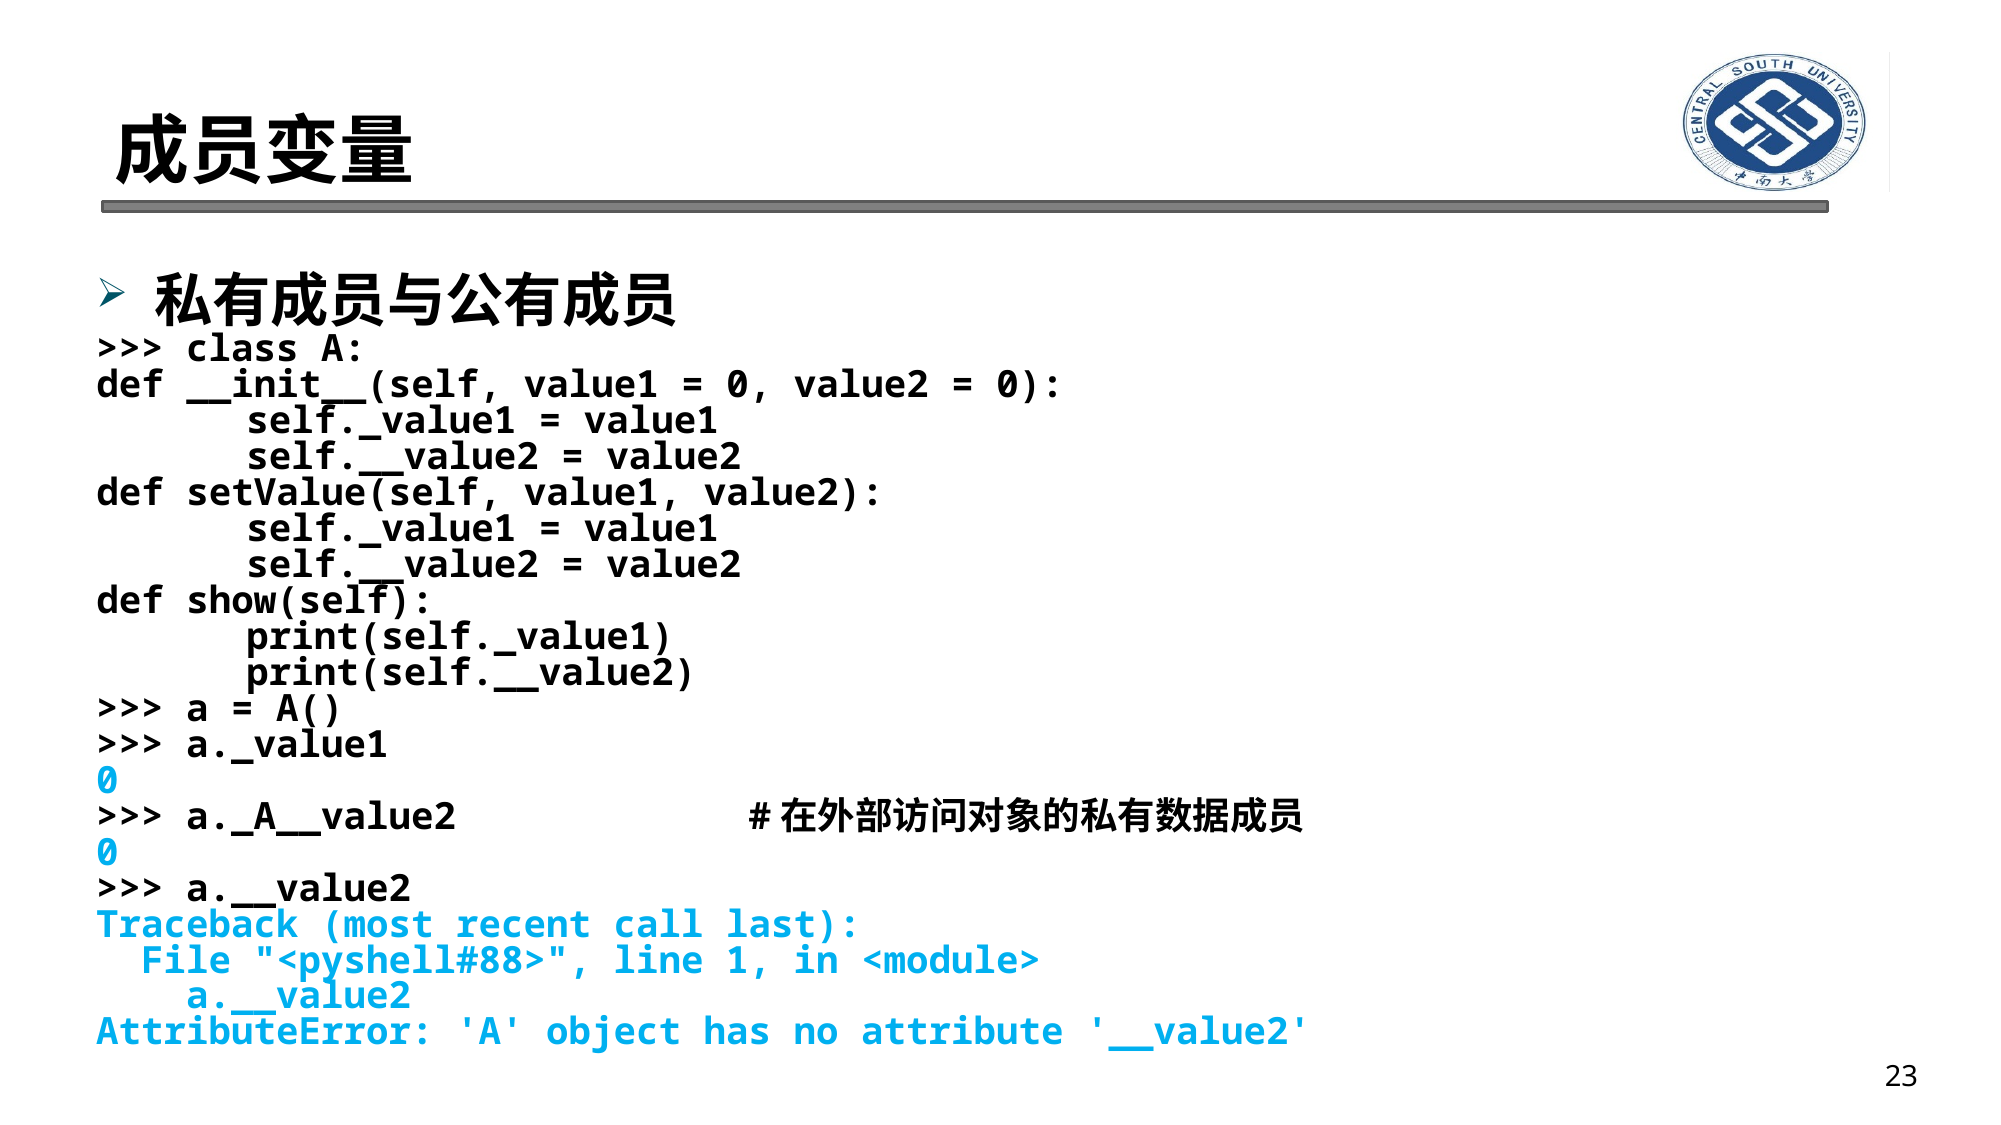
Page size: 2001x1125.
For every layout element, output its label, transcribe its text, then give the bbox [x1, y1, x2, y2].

picture [1805, 52, 1890, 192]
title 成员变量 [99, 12, 1805, 200]
list 私有成员与公有成员 >>> class A: def __init__(self, value1 = 0, value2 = 0): self._value1 = value1 self.__value2 = value2 def setValue(self, value1, value2): self._value1 = value1 self.__value2 = value2 def show(self): print(self._value1) print(self.__value2) >>> a = A() >>> a._value1 0 >>> a._A__value2 #在外部访问对象的私有数据成员 0 >>> a.__value2 Traceback (most recent call last): File "<pyshell#88>", line 1, in <module> a.__value2 AttributeError: 'A' object has no attribute '__value2' [81, 220, 1898, 1024]
slide_number 23 [1516, 1049, 1934, 1125]
